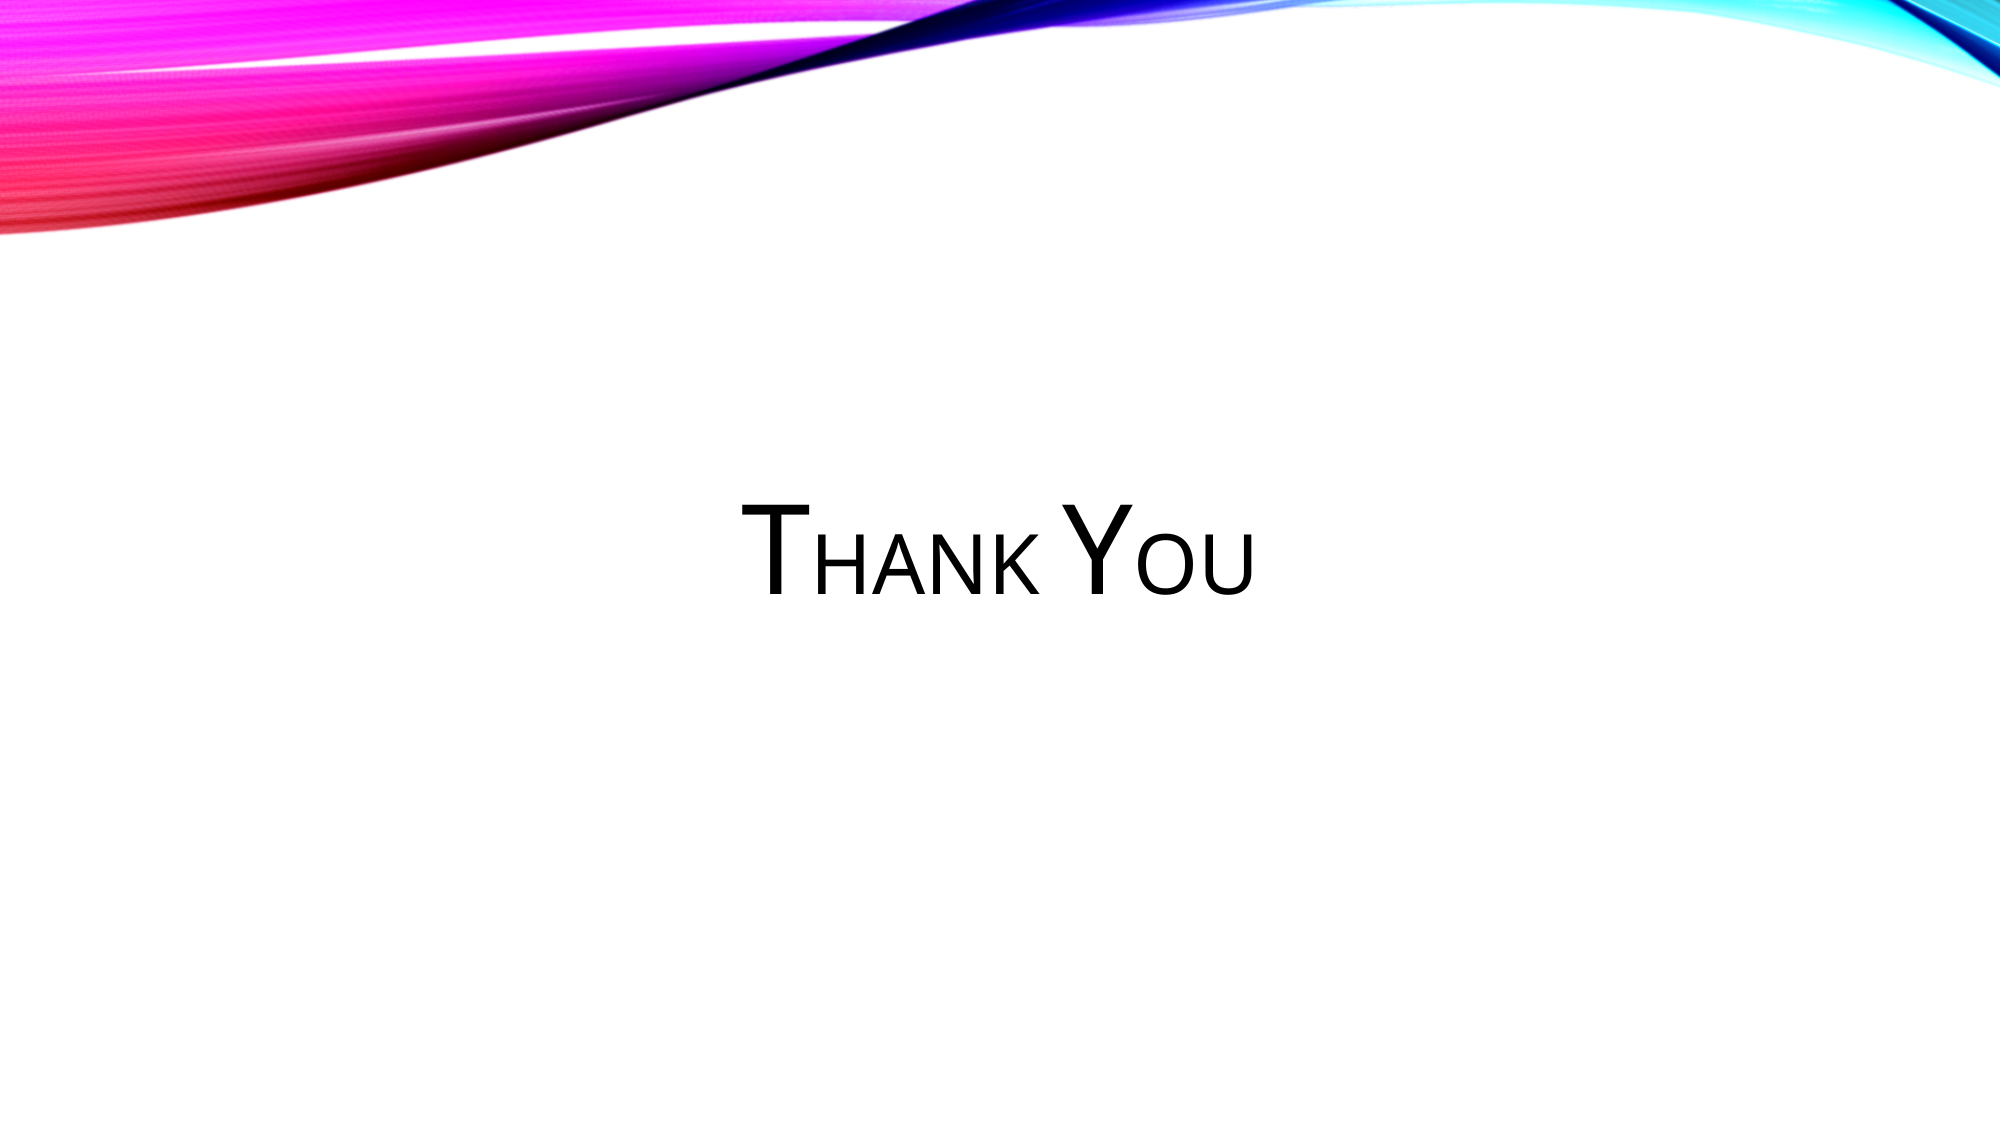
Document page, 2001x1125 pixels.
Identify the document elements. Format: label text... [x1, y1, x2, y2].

picture [1910, 0, 2000, 45]
picture [1890, 0, 2000, 75]
title THANK YOU [112, 125, 1888, 983]
picture [0, 0, 2000, 237]
